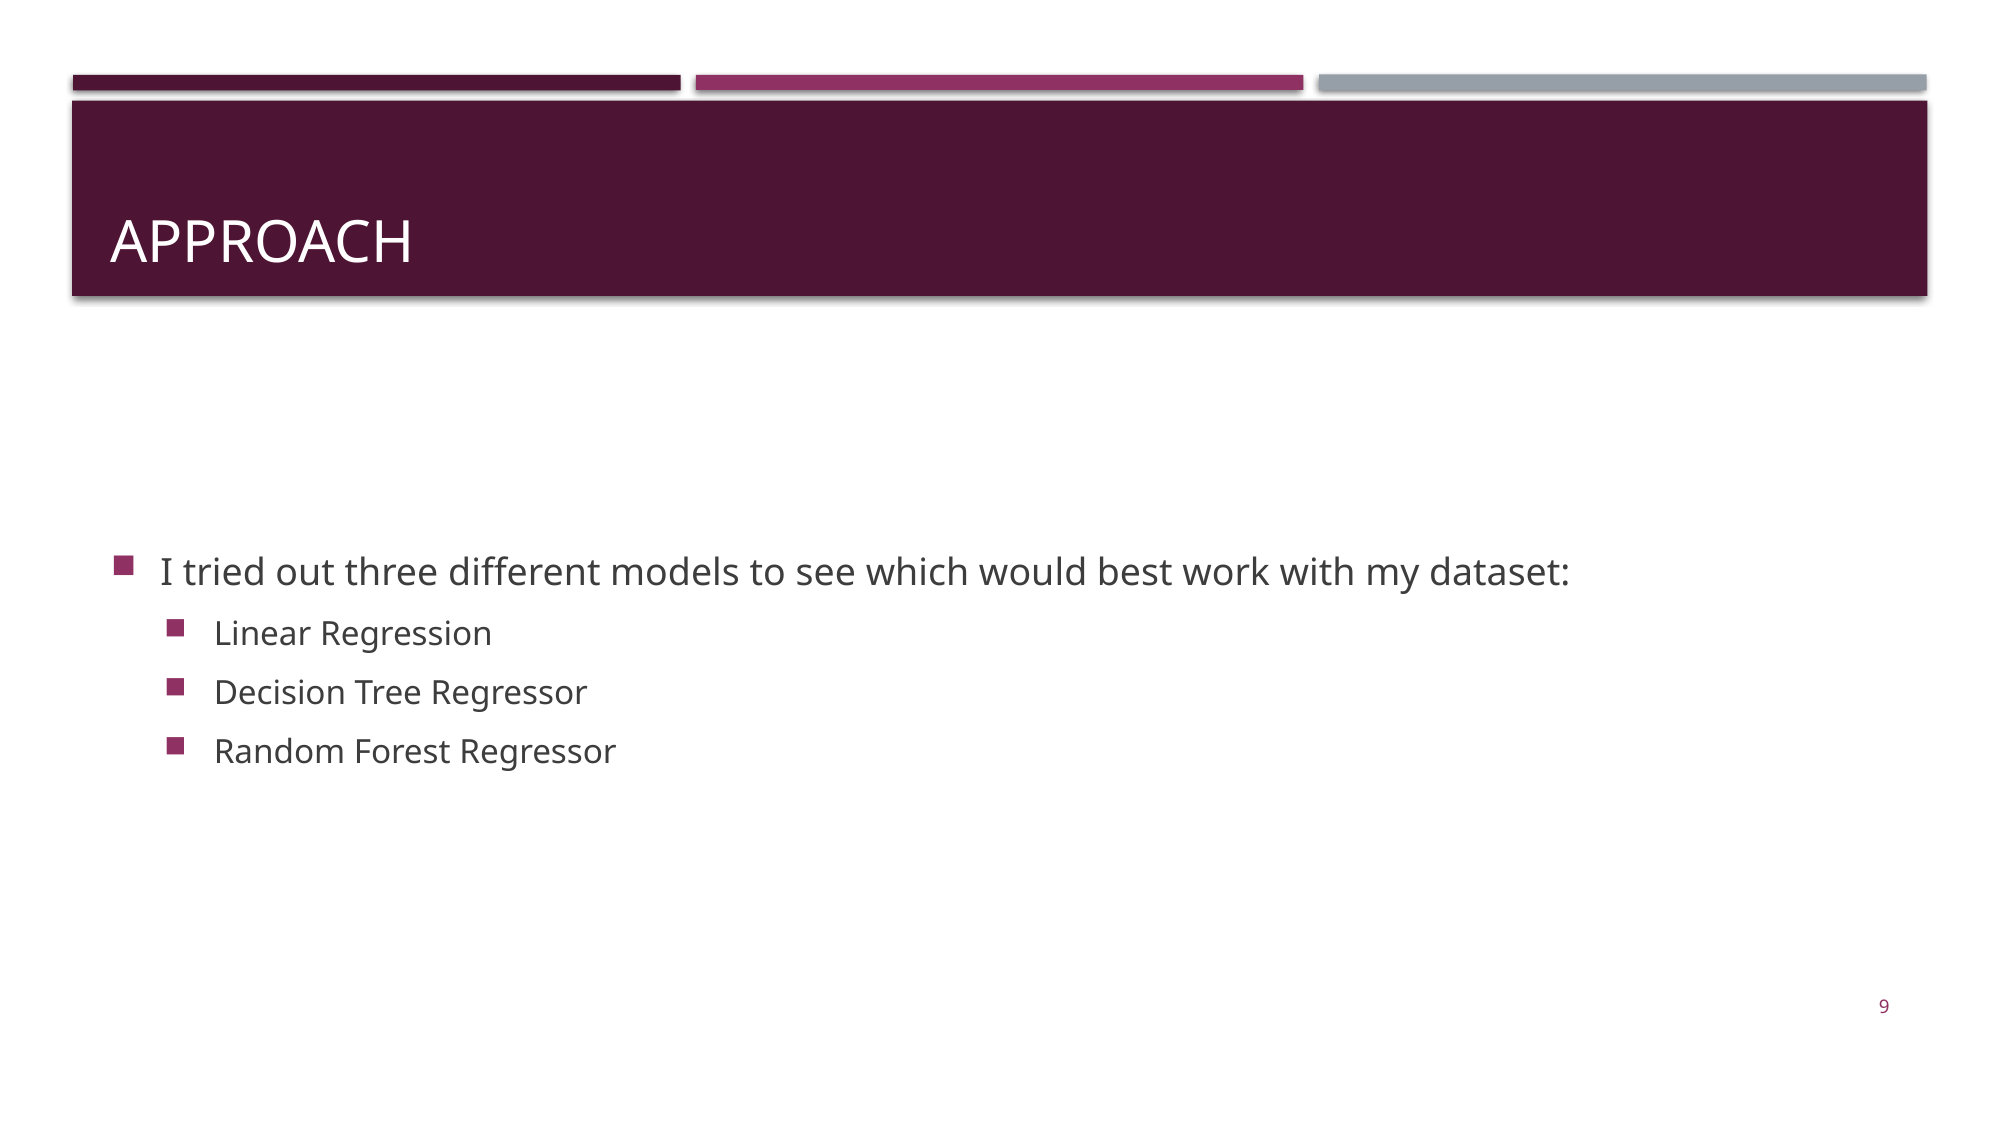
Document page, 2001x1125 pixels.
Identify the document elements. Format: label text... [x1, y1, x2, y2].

list I tried out three different models to see which would best work with my dataset: Linear Regression Decision Tree Regressor Random Forest Regressor [95, 357, 1905, 962]
slide_number 9 [1732, 977, 1905, 1037]
title Approach [95, 115, 1905, 282]
